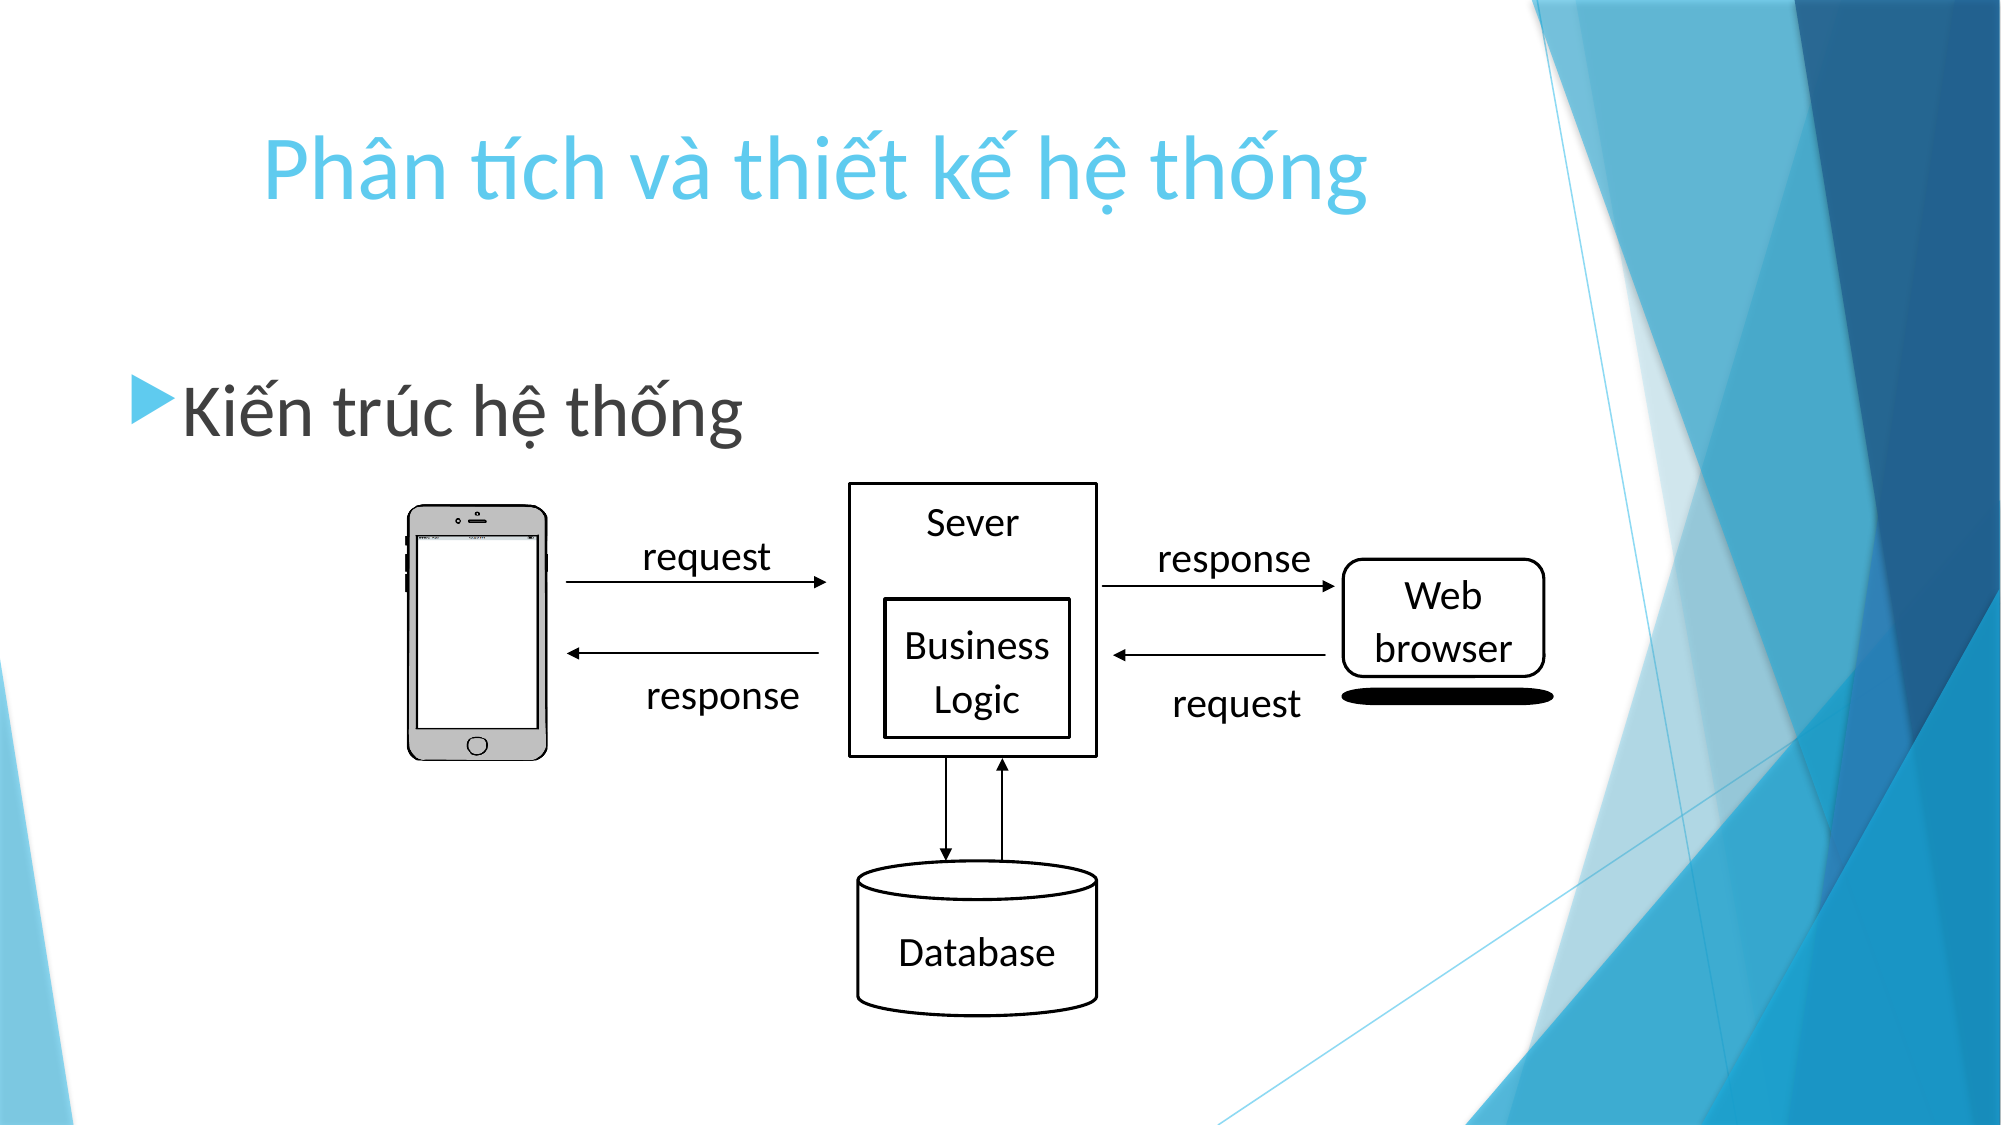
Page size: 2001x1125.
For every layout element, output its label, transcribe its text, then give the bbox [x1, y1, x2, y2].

title Phân tích và thiết kế hệ thống [111, 99, 1522, 317]
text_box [377, 435, 1553, 1069]
list Kiến trúc hệ thống [111, 354, 1584, 1069]
